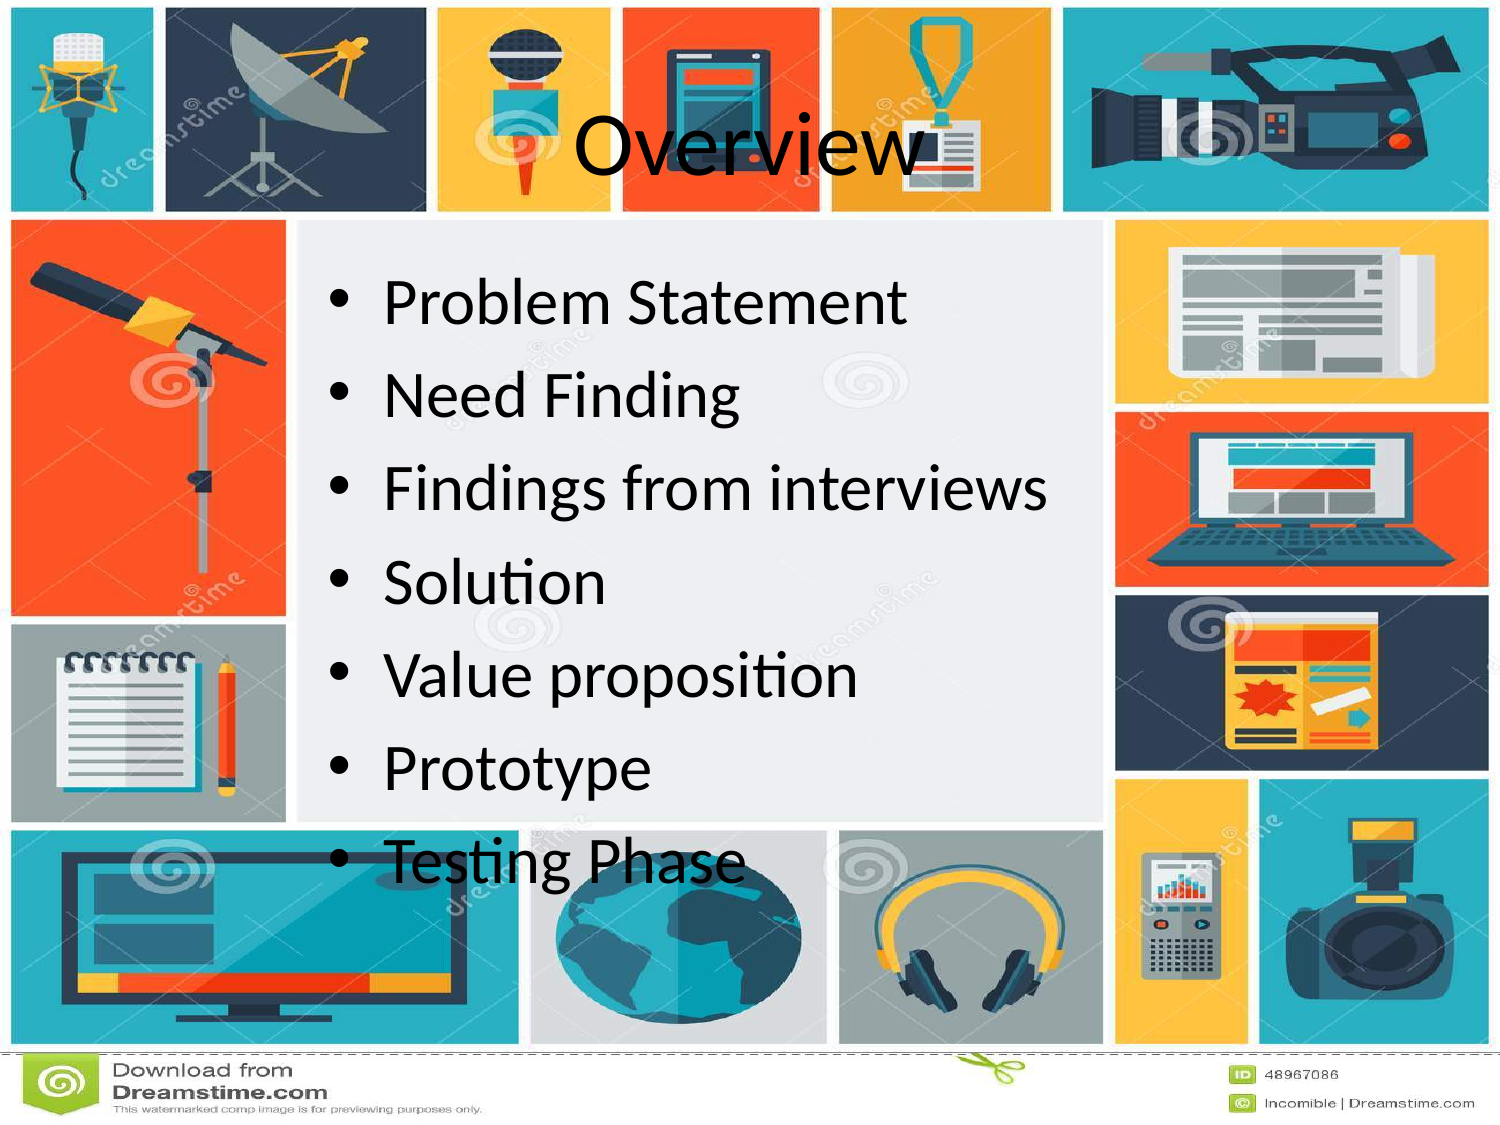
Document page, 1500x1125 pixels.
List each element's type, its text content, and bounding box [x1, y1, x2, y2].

title Overview [75, 45, 1425, 233]
list Problem Statement Need Finding Findings from interviews Solution Value proposition Prototype Testing Phase [312, 249, 1163, 993]
picture [0, 0, 1500, 1125]
